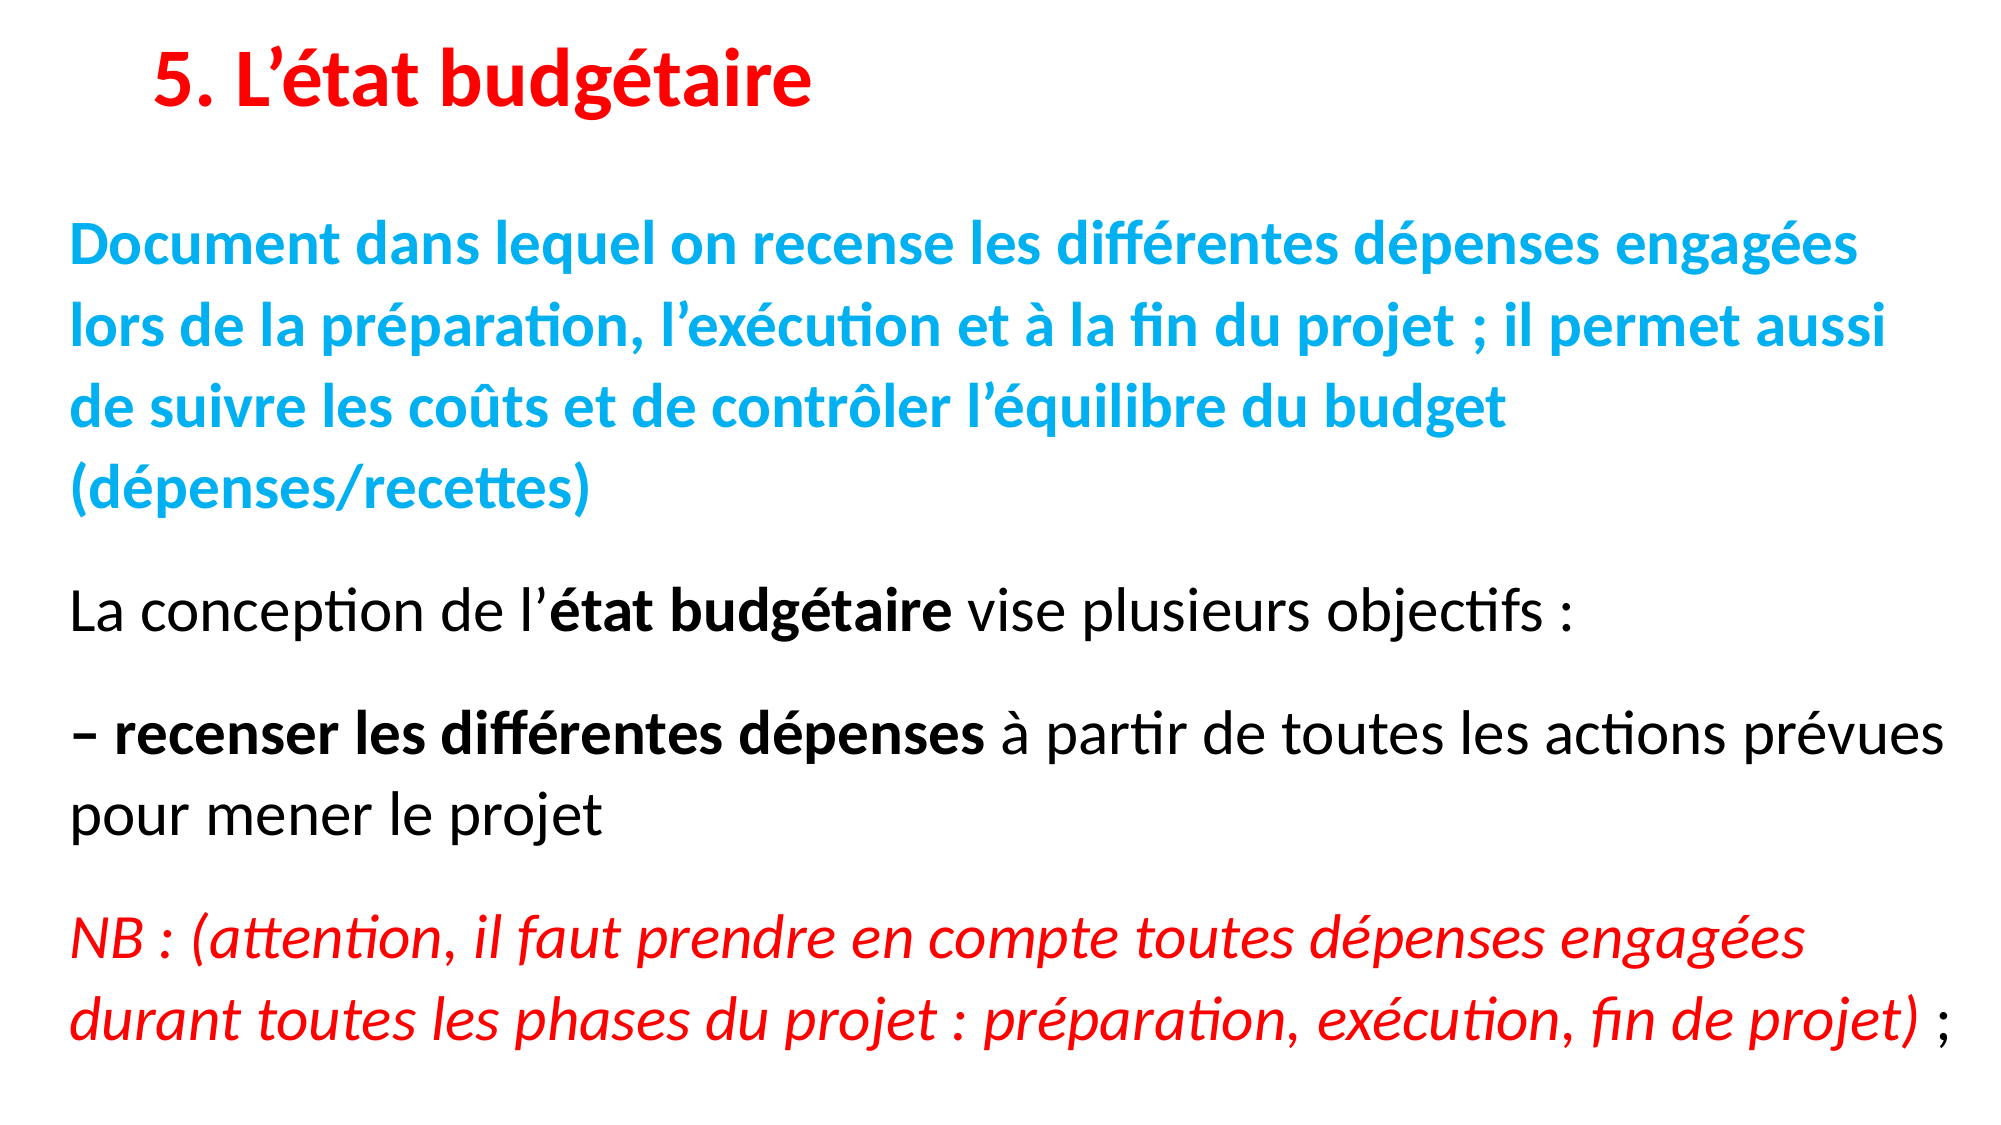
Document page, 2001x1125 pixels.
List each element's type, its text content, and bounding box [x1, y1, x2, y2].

list Document dans lequel on recense les différentes dépenses engagées lors de la préparation, l’exécution et à la fin du projet ; il permet aussi de suivre les coûts et de contrôler l’équilibre du budget (dépenses/recettes) La conception de l’état budgétaire vise plusieurs objectifs : – recenser les différentes dépenses à partir de toutes les actions prévues pour mener le projet NB : (attention, il faut prendre en compte toutes dépenses engagées durant toutes les phases du projet : préparation, exécution, fin de projet) ; [54, 189, 1972, 1098]
title 5. L’état budgétaire [137, 27, 1863, 133]
